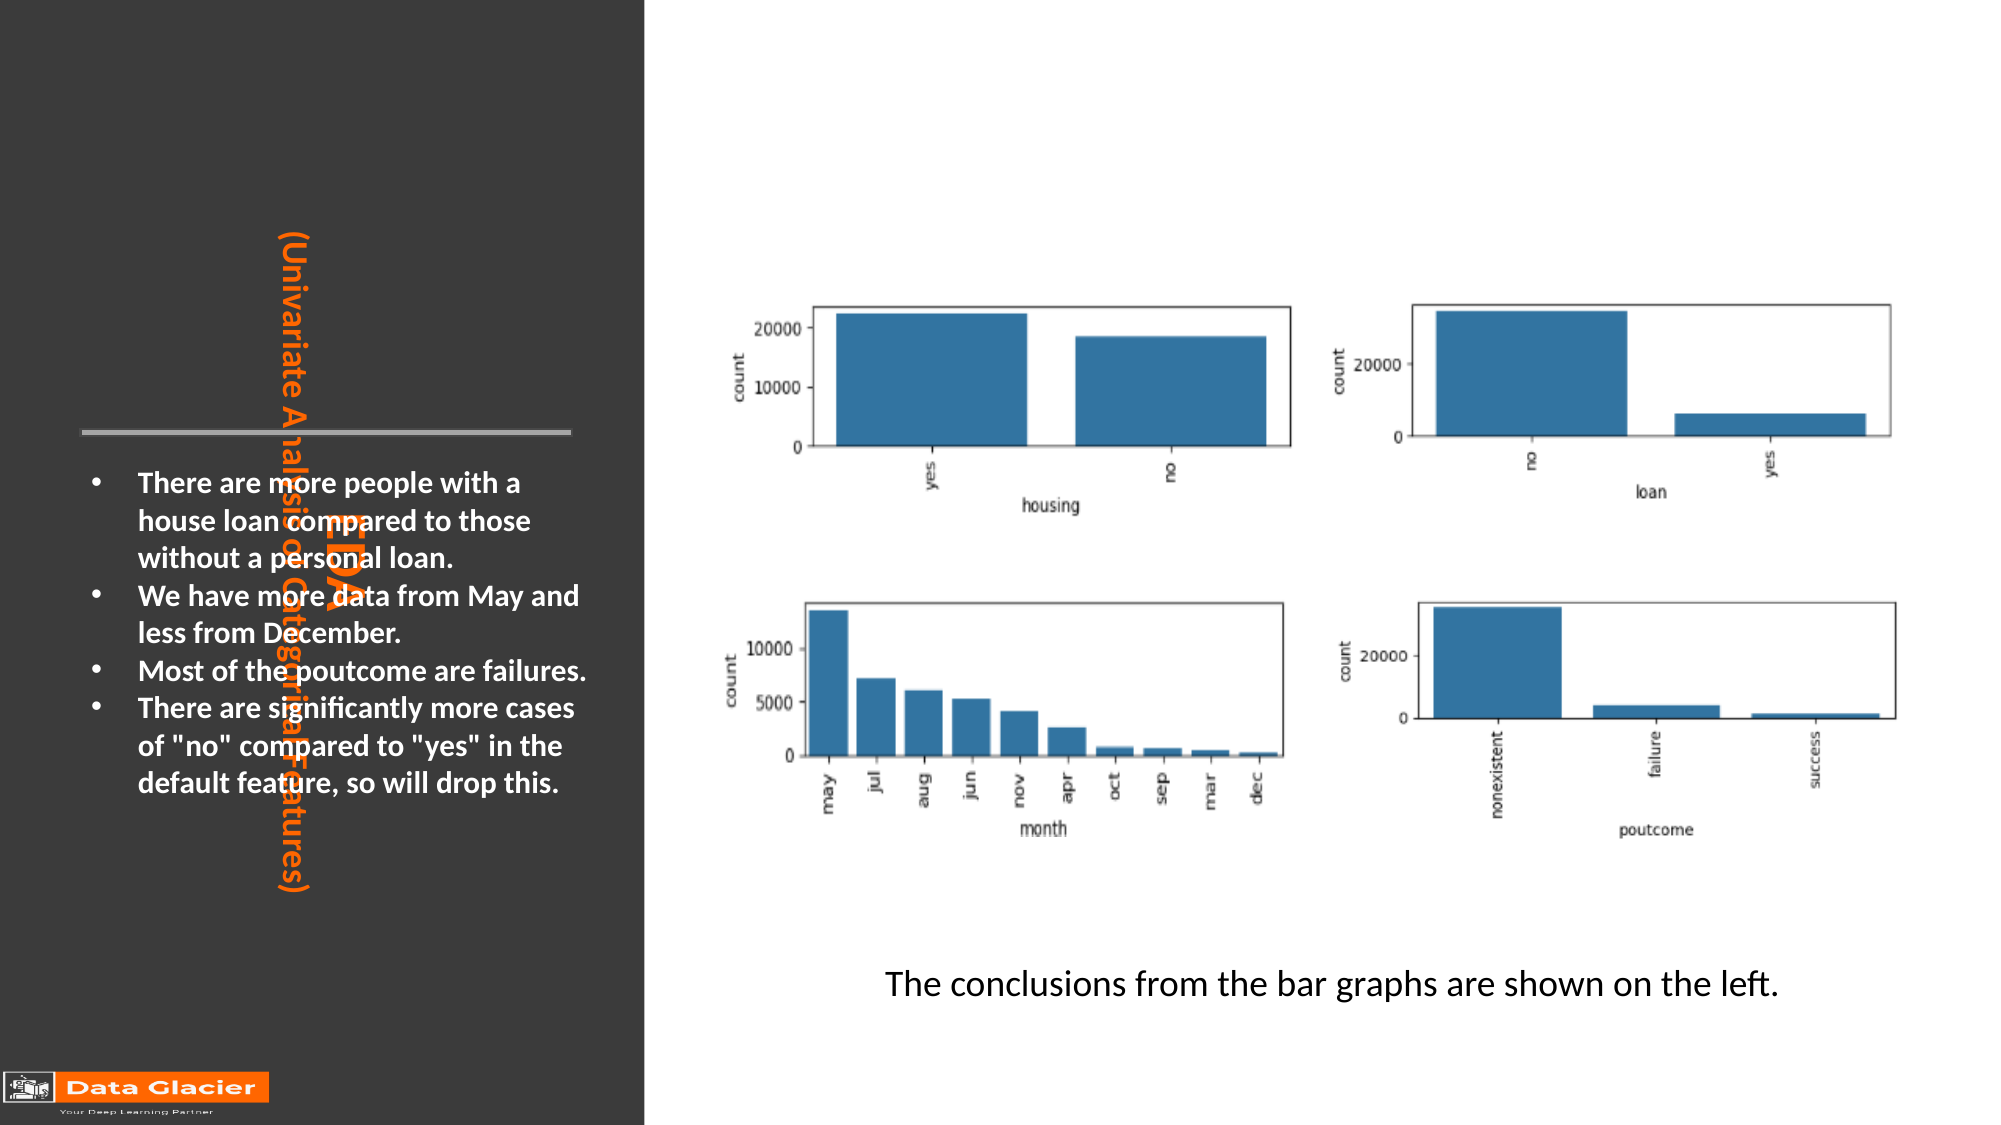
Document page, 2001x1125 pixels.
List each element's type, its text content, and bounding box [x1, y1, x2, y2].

picture [0, 1011, 272, 1125]
text_box There are more people with a house loan compared to those without a personal loan. We have more data from May and less from December. Most of the poutcome are failures. There are significantly more cases of "no" compared to "yes" in the default feature, so will drop this. [76, 455, 603, 808]
picture [719, 582, 1303, 837]
picture [1329, 292, 1903, 504]
text_box [79, 428, 573, 437]
picture [726, 284, 1301, 520]
text_box The conclusions from the bar graphs are shown on the left. [870, 951, 1805, 1011]
title EDA (Univariate Analysis of Categorical Features) [0, 0, 645, 1125]
picture [1329, 582, 1903, 856]
